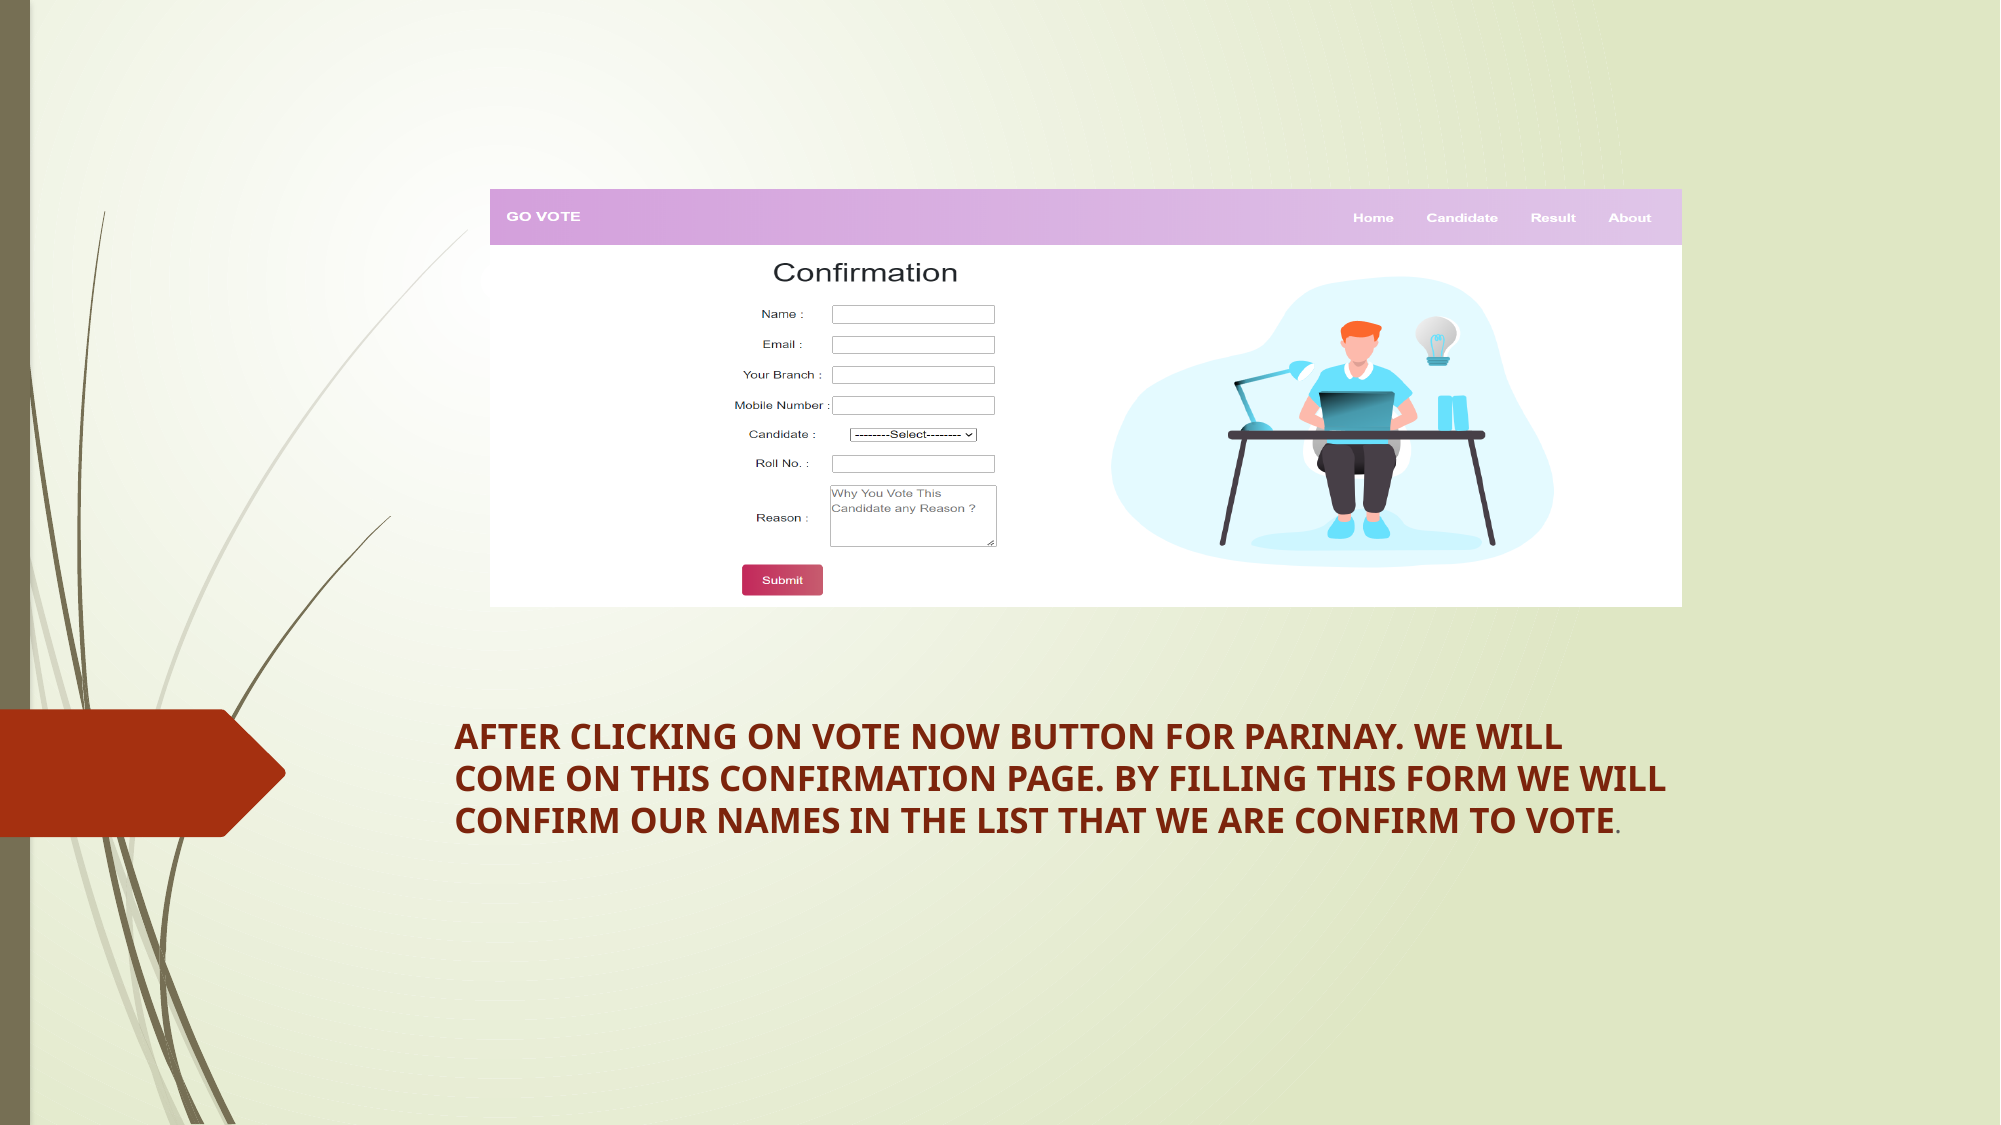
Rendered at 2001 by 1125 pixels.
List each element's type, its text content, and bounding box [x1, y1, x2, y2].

picture [490, 189, 1683, 608]
subtitle AFTER CLICKING ON VOTE NOW BUTTON FOR PARINAY. WE WILL COME ON THIS CONFIRMATION PAGE. BY FILLING THIS FORM WE WILL CONFIRM OUR NAMES IN THE LIST THAT WE ARE CONFIRM TO VOTE. [439, 707, 1682, 888]
